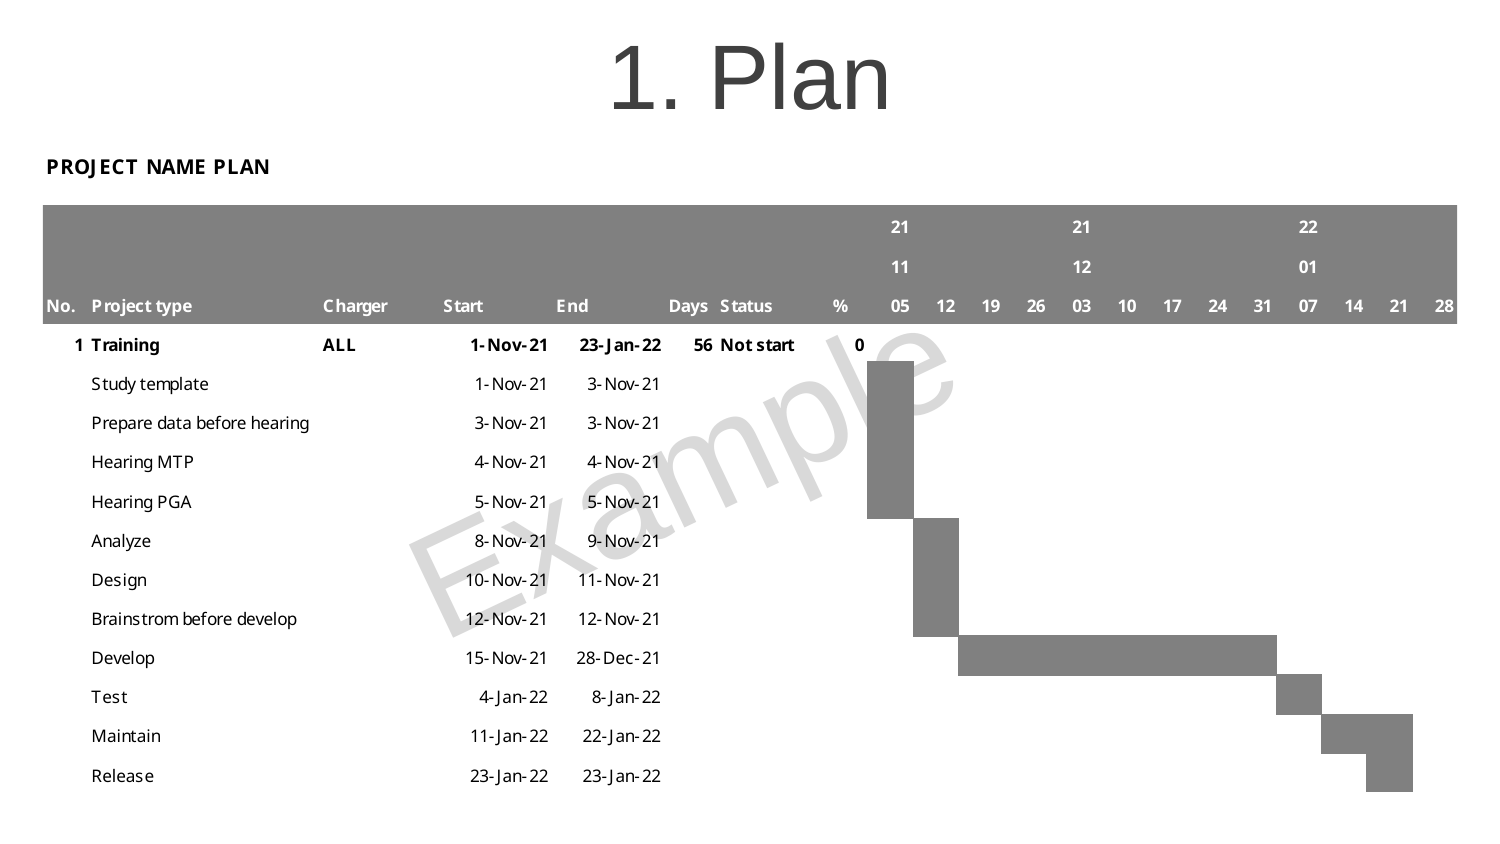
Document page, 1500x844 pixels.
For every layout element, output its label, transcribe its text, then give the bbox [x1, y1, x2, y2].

picture [41, 144, 1459, 794]
title 1. Plan [0, 0, 1500, 146]
